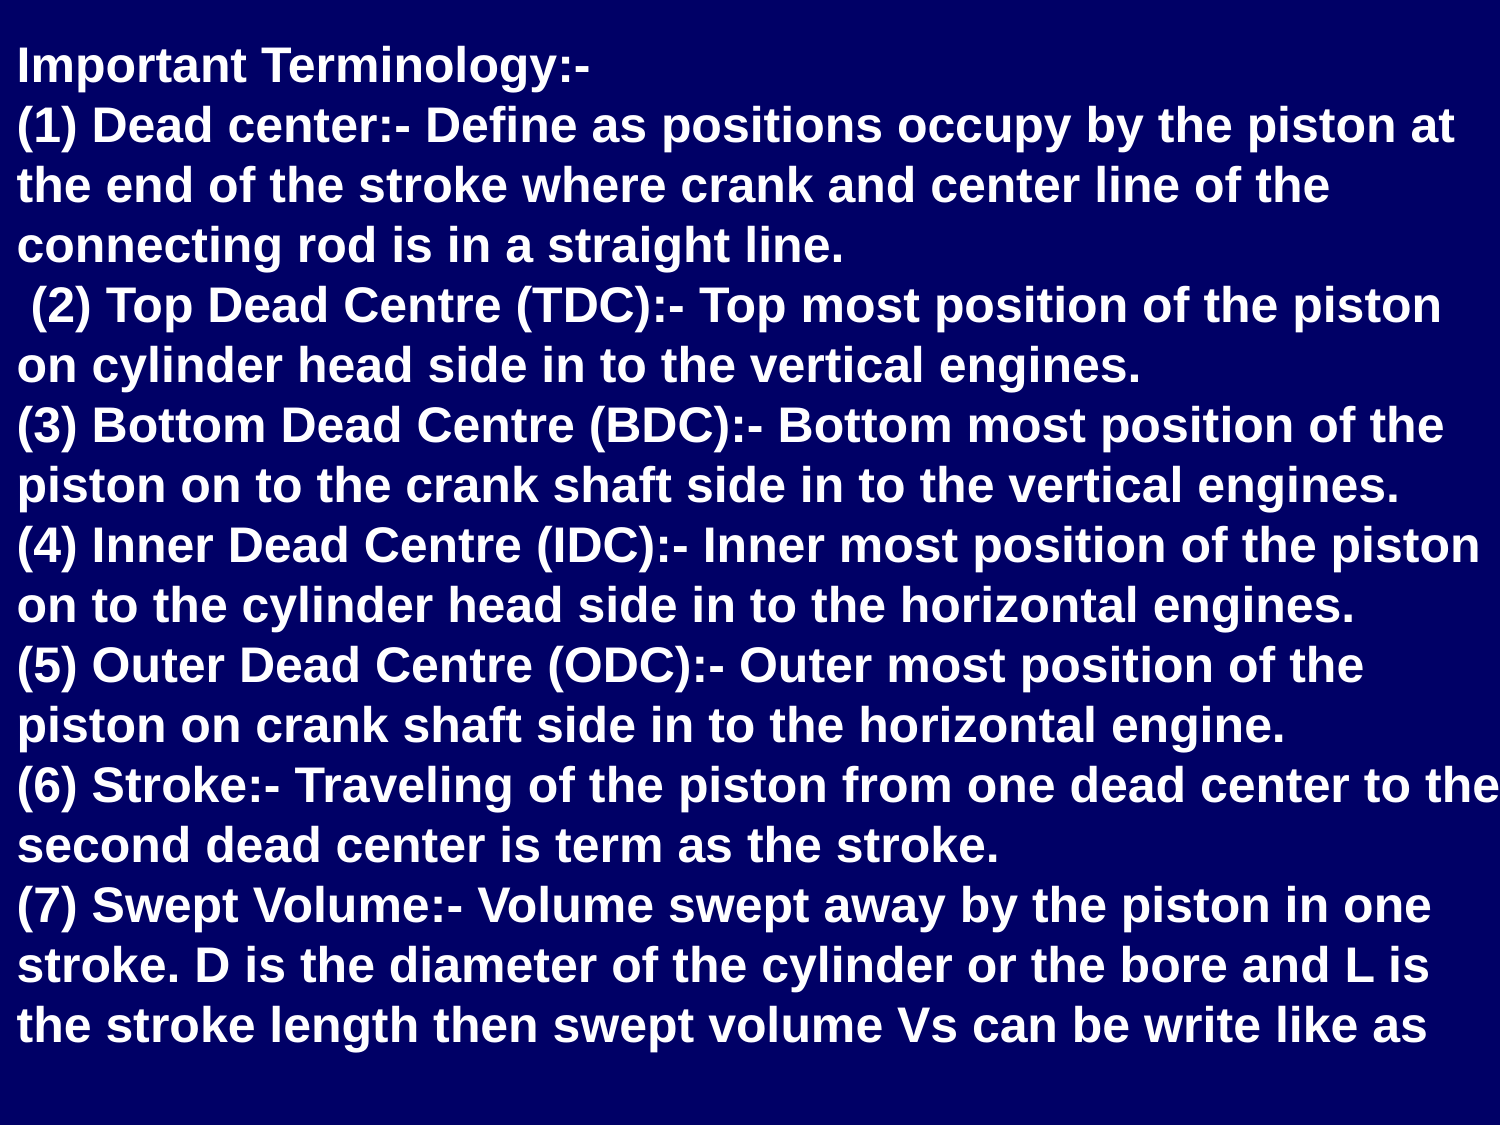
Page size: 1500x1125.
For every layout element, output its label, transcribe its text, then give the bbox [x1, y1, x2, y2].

text_box Important Terminology:- Dead center:- Define as positions occupy by the piston at the end of the stroke where crank and center line of the connecting rod is in a straight line. (2) Top Dead Centre (TDC):- Top most position of the piston on cylinder head side in to the vertical engines. (3) Bottom Dead Centre (BDC):- Bottom most position of the piston on to the crank shaft side in to the vertical engines. (4) Inner Dead Centre (IDC):- Inner most position of the piston on to the cylinder head side in to the horizontal engines. (5) Outer Dead Centre (ODC):- Outer most position of the piston on crank shaft side in to the horizontal engine. (6) Stroke:- Traveling of the piston from one dead center to the second dead center is term as the stroke. (7) Swept Volume:- Volume swept away by the piston in one stroke. D is the diameter of the cylinder or the bore and L is the stroke length then swept volume Vs can be write like as [1, 24, 1500, 1060]
